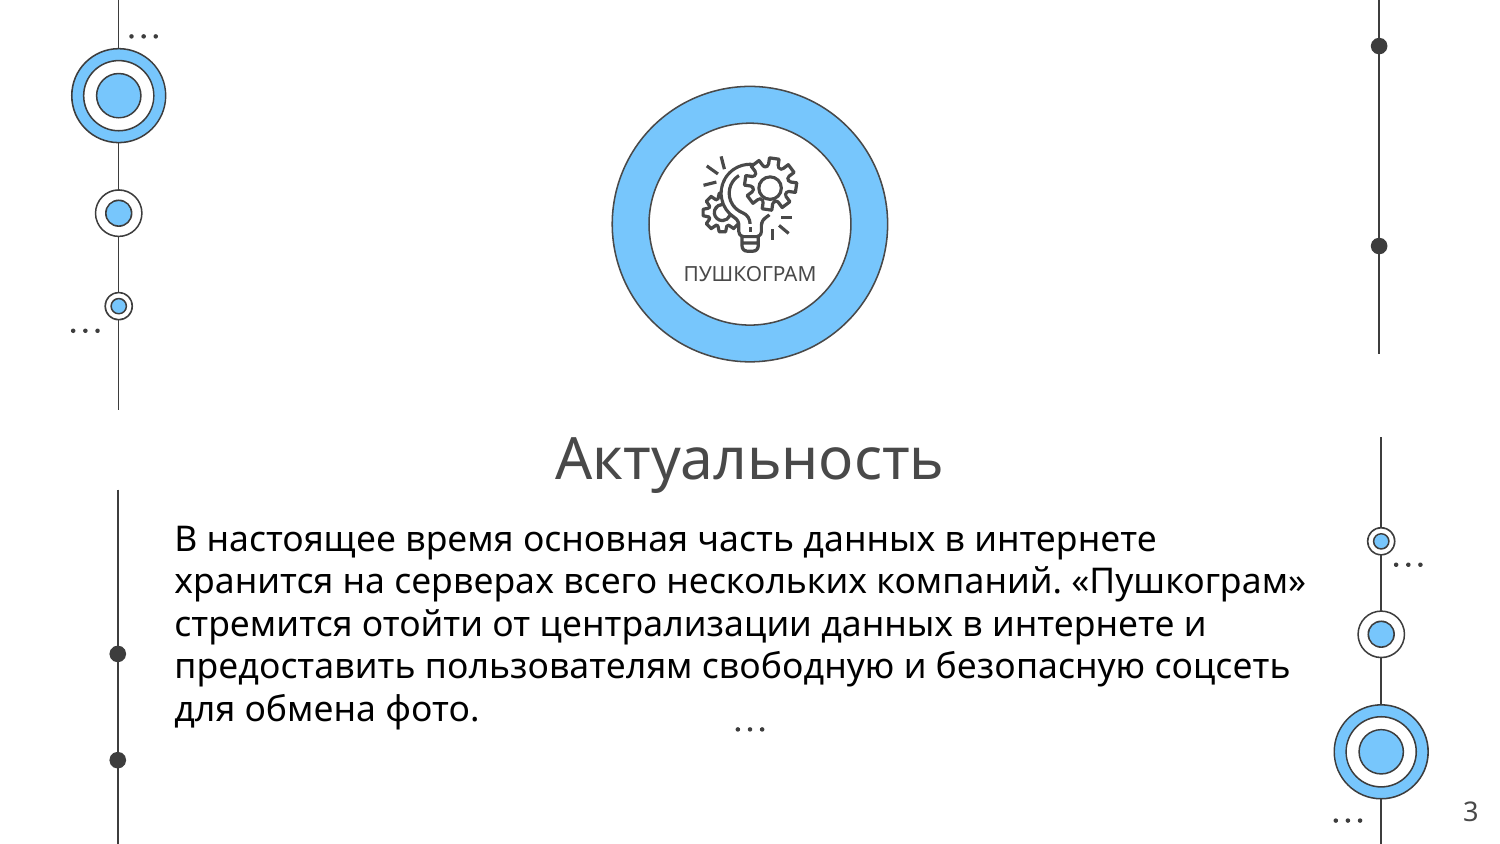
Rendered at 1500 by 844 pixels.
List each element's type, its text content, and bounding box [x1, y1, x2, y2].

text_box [611, 86, 888, 363]
subtitle В настоящее время основная часть данных в интернете хранится на серверах всего нескольких компаний. «Пушкограм» стремится отойти от централизации данных в интернете и предоставить пользователям свободную и безопасную соцсеть для обмена фото. [159, 501, 1336, 687]
title Актуальность [355, 406, 1145, 501]
slide_number ‹#› [1403, 779, 1494, 844]
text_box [701, 155, 799, 254]
